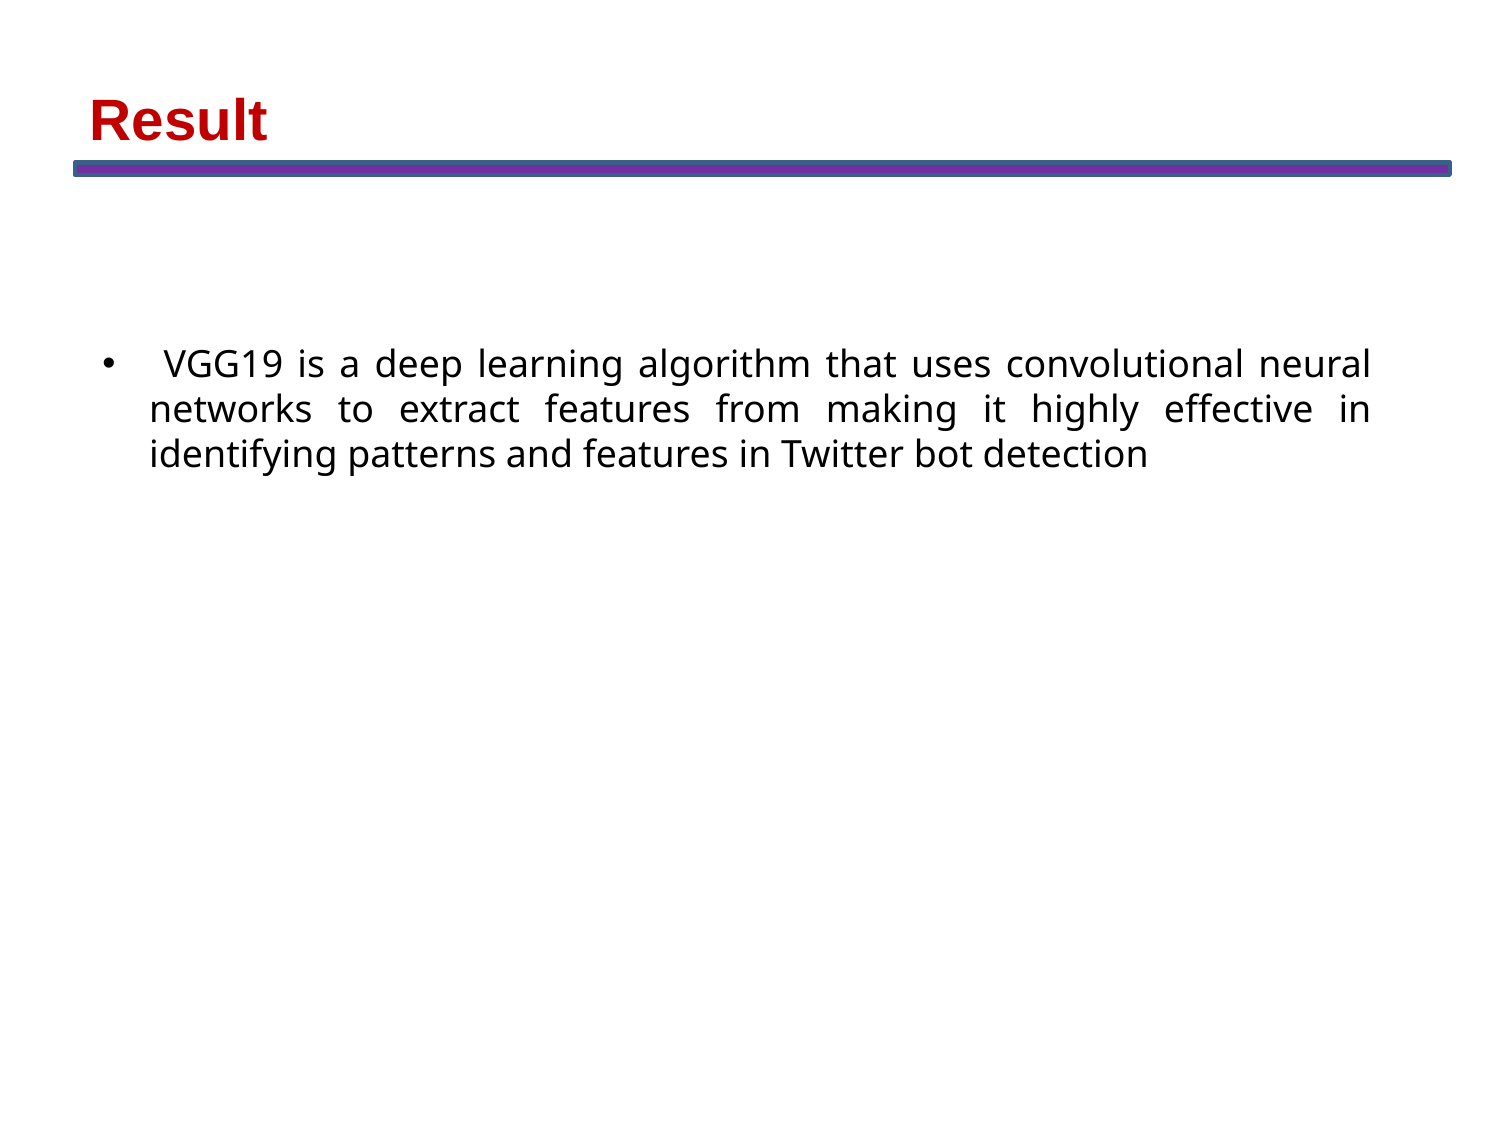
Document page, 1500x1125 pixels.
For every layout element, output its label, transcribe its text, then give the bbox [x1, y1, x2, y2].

text_box Result [75, 75, 575, 160]
text_box [75, 162, 1450, 175]
text_box VGG19 is a deep learning algorithm that uses convolutional neural networks to extract features from making it highly effective in identifying patterns and features in Twitter bot detection [87, 287, 1388, 483]
